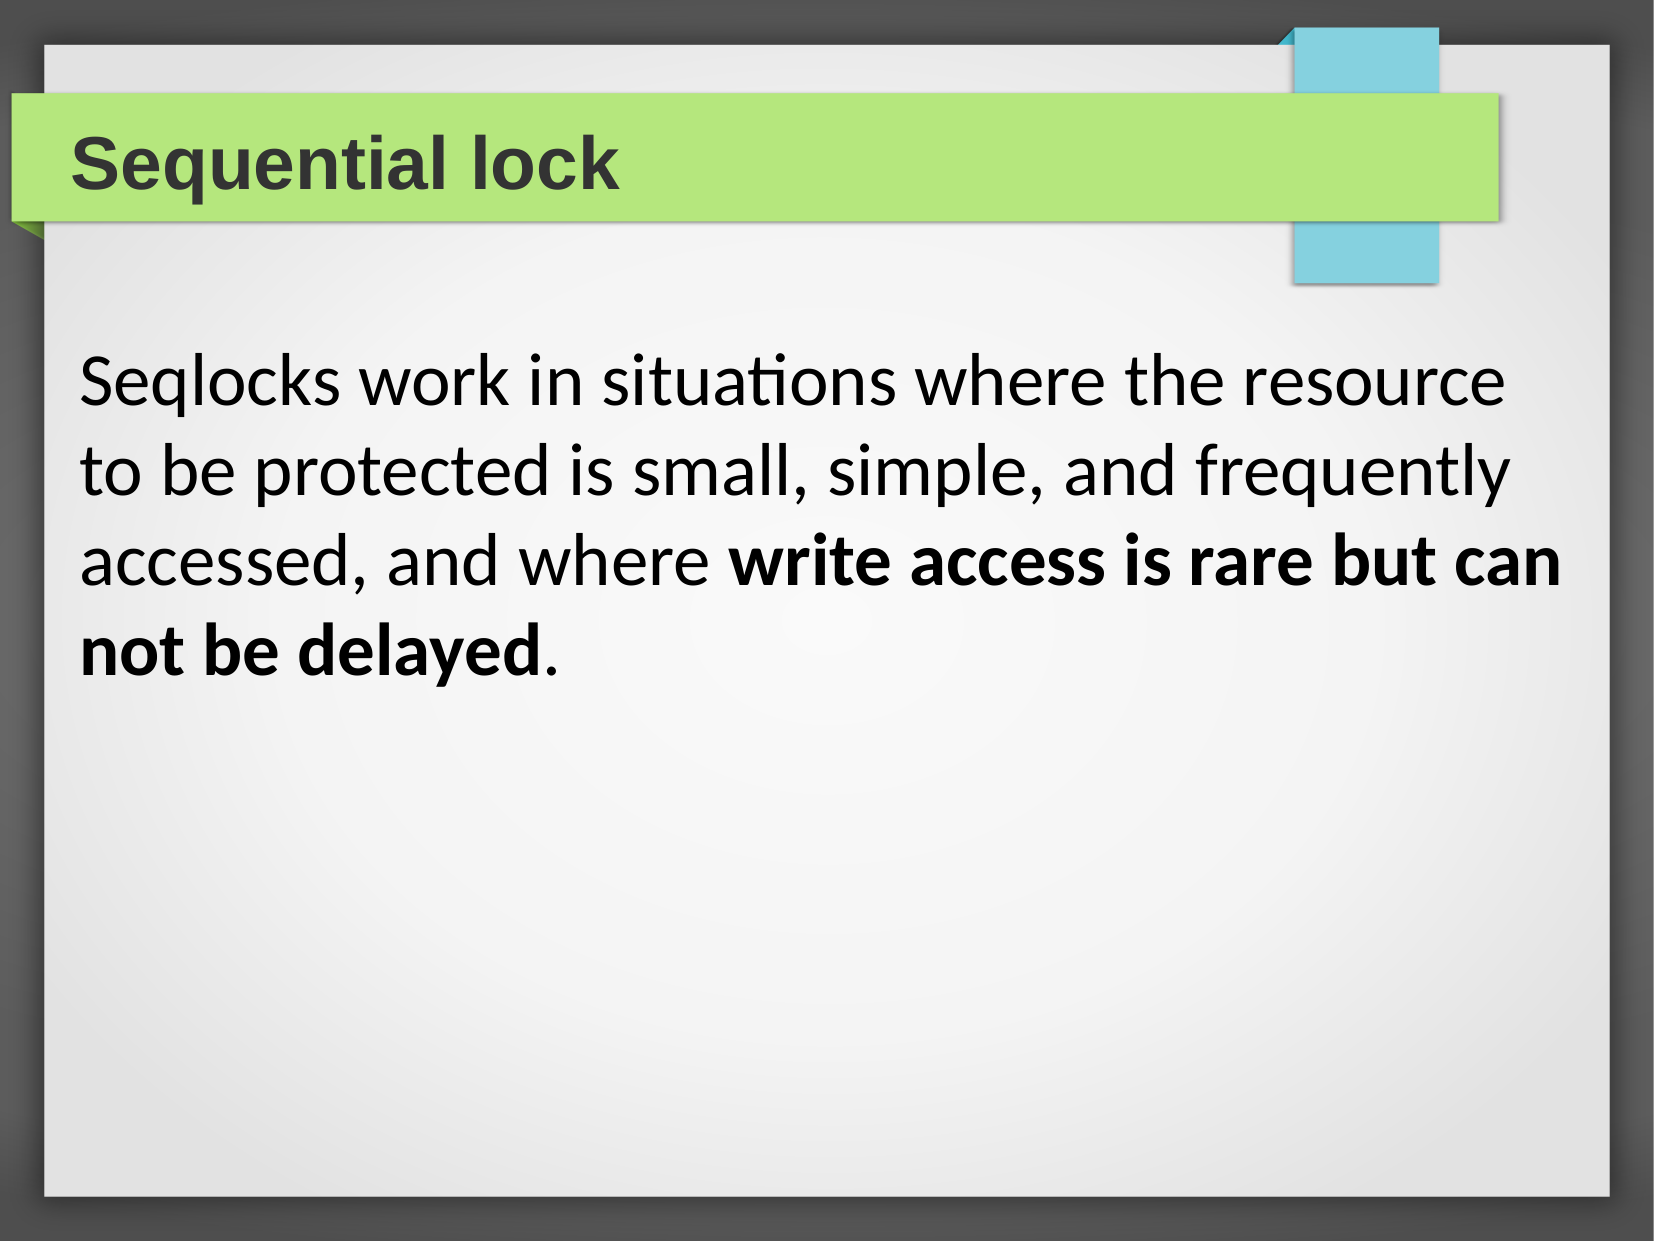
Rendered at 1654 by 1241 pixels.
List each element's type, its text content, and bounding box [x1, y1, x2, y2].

picture [0, 0, 1654, 1241]
text_box Seqlocks work in situations where the resource to be protected is small, simple, and frequently accessed, and where write access is rare but can not be delayed. [64, 322, 1590, 698]
title Sequential lock [70, 106, 1452, 213]
